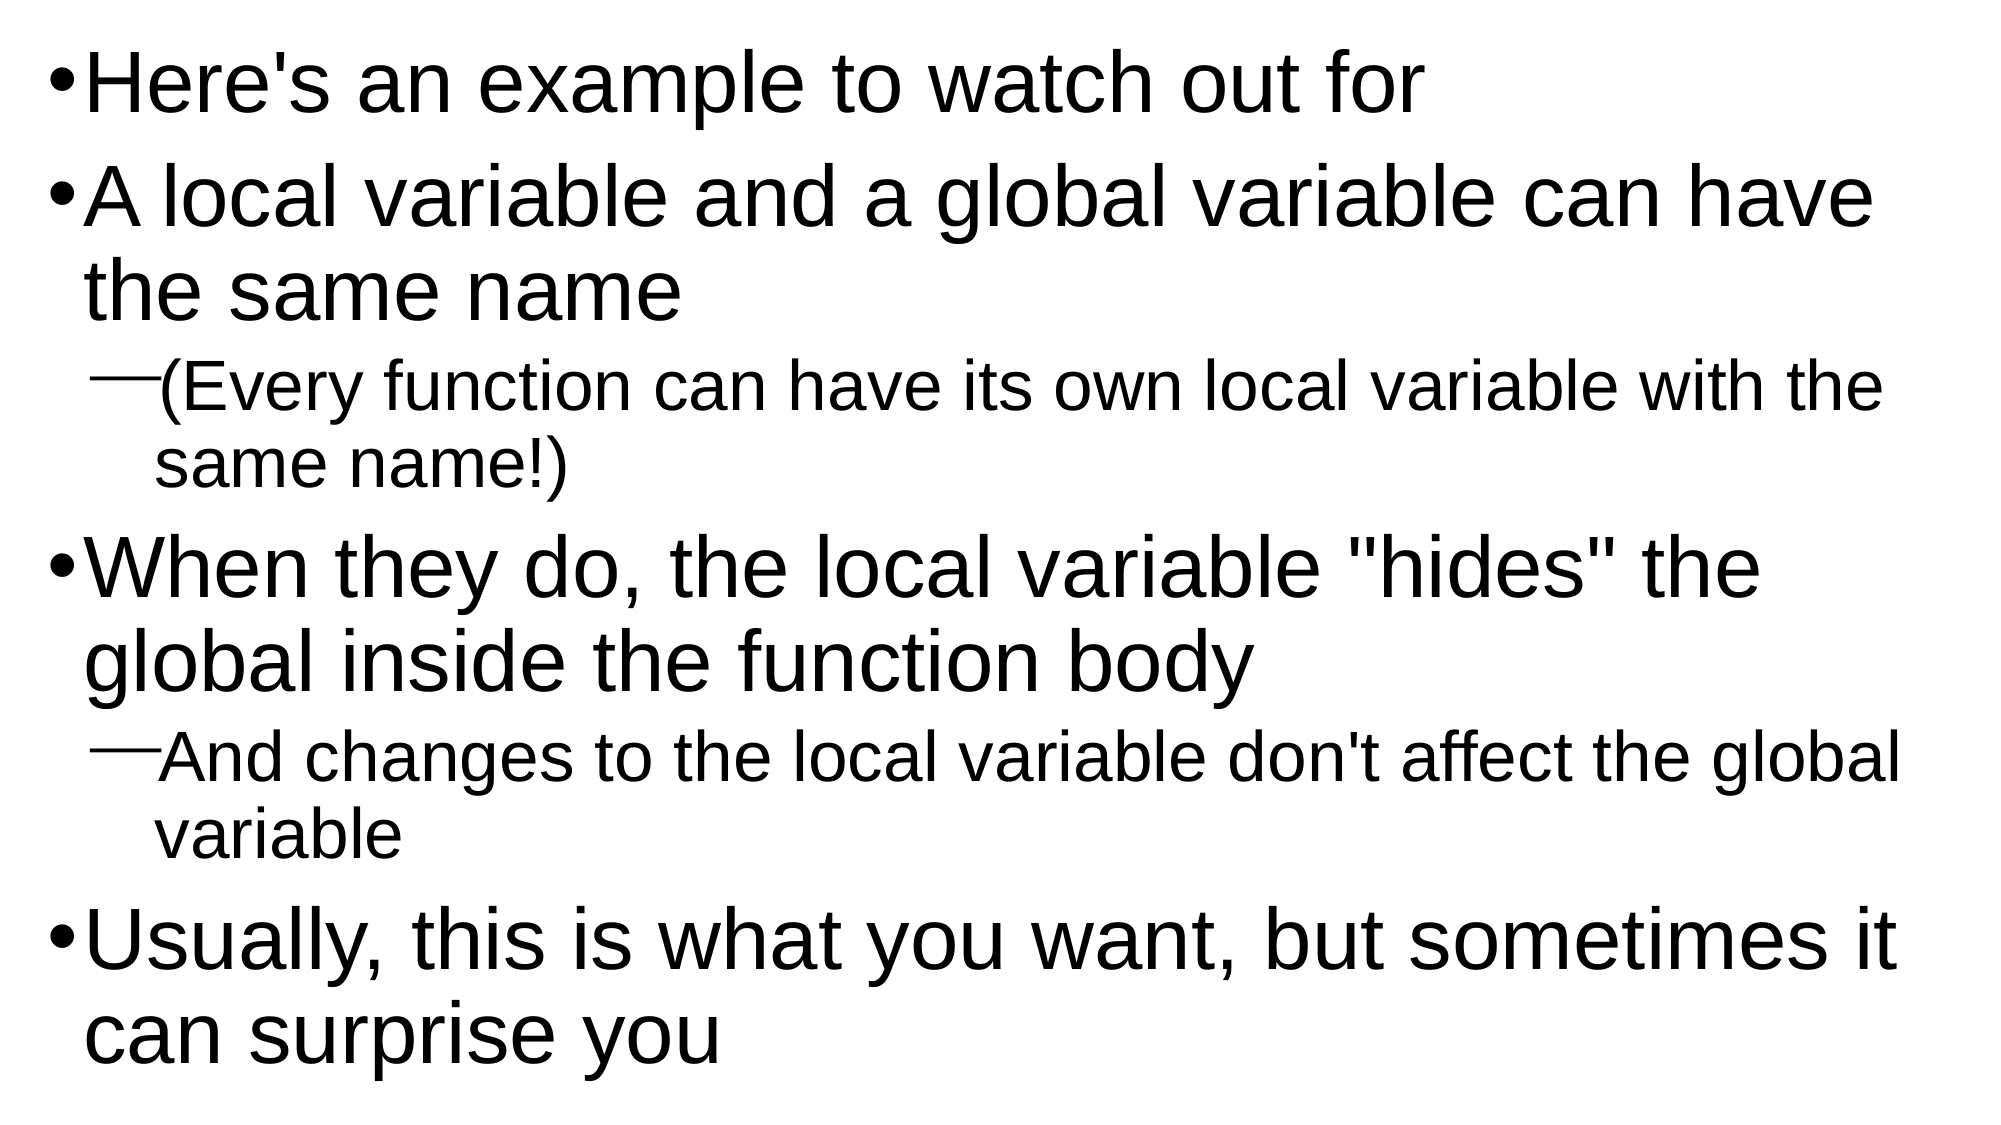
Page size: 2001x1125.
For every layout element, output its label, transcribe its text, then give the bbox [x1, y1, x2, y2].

list Here's an example to watch out for A local variable and a global variable can have the same name (Every function can have its own local variable with the same name!) When they do, the local variable "hides" the global inside the function body And changes to the local variable don't affect the global variable Usually, this is what you want, but sometimes it can surprise you [32, 29, 1967, 1091]
